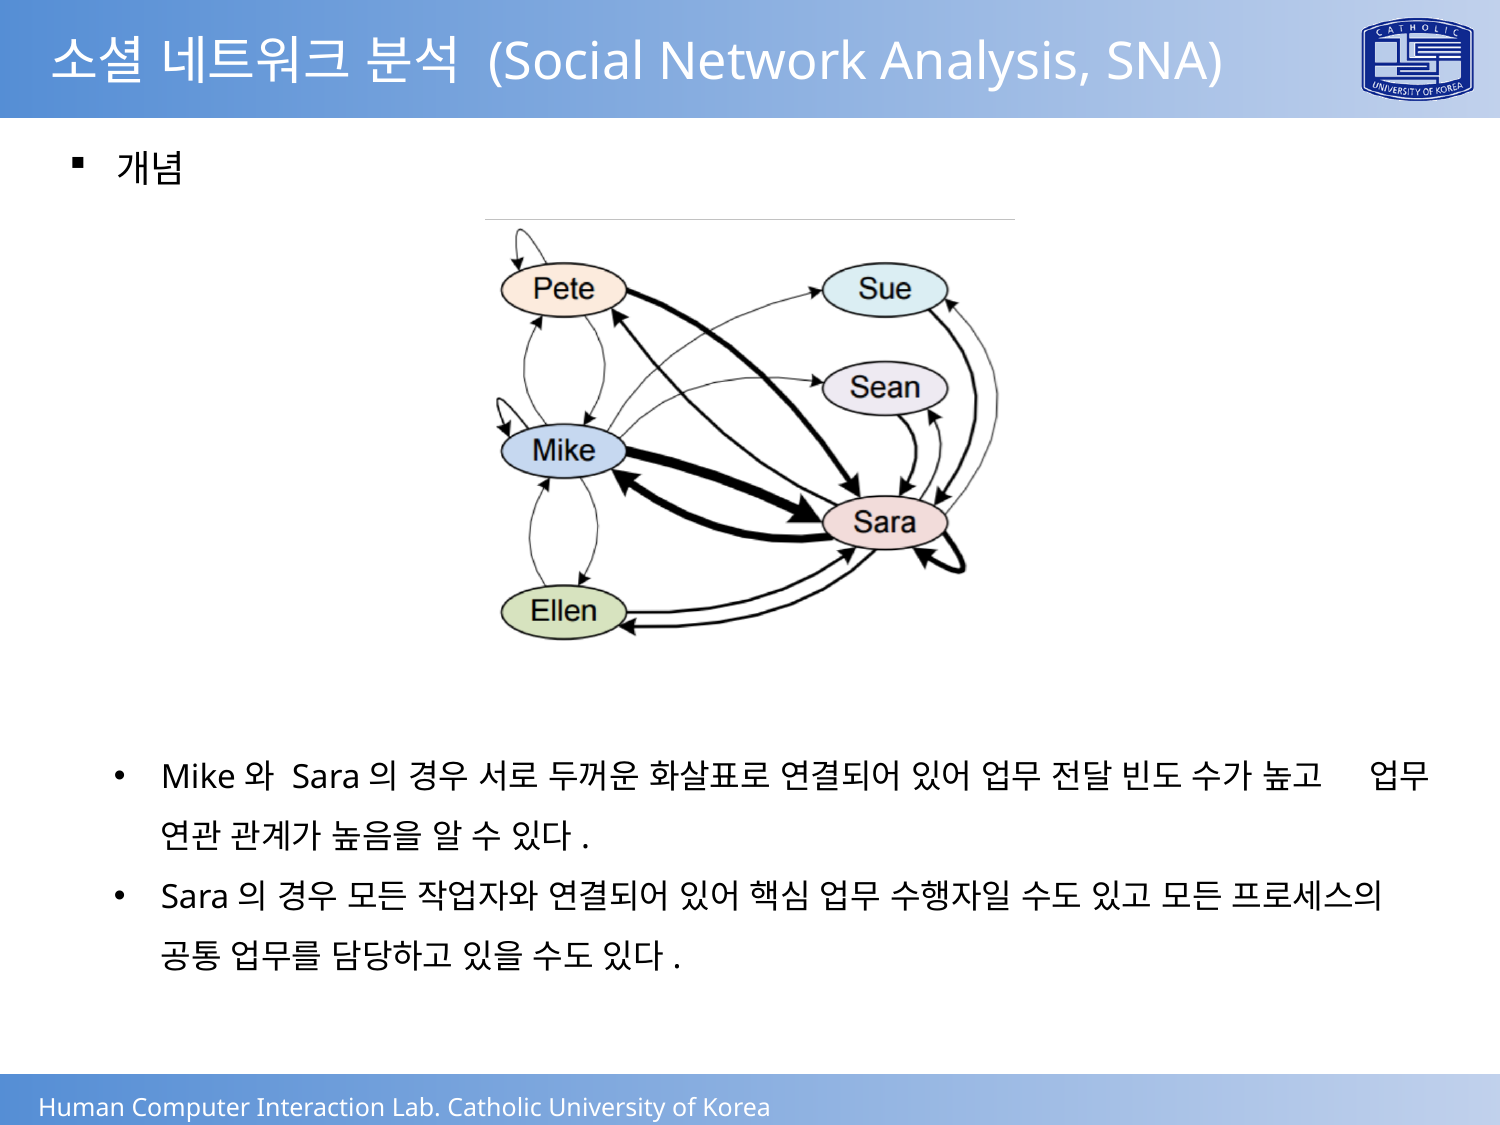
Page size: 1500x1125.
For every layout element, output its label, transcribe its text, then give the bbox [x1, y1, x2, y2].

text_box Mike와 Sara의 경우 서로 두꺼운 화살표로 연결되어 있어 업무 전달 빈도 수가 높고 업무 연관 관계가 높음을 알 수 있다. Sara의 경우 모든 작업자와 연결되어 있어 핵심 업무 수행자일 수도 있고 모든 프로세스의 공통 업무를 담당하고 있을 수도 있다. [24, 727, 1454, 1042]
picture [484, 219, 1016, 667]
title 소셜 네트워크 분석 (Social Network Analysis, SNA) [35, 0, 1500, 118]
text_box 개념 [29, 137, 225, 198]
